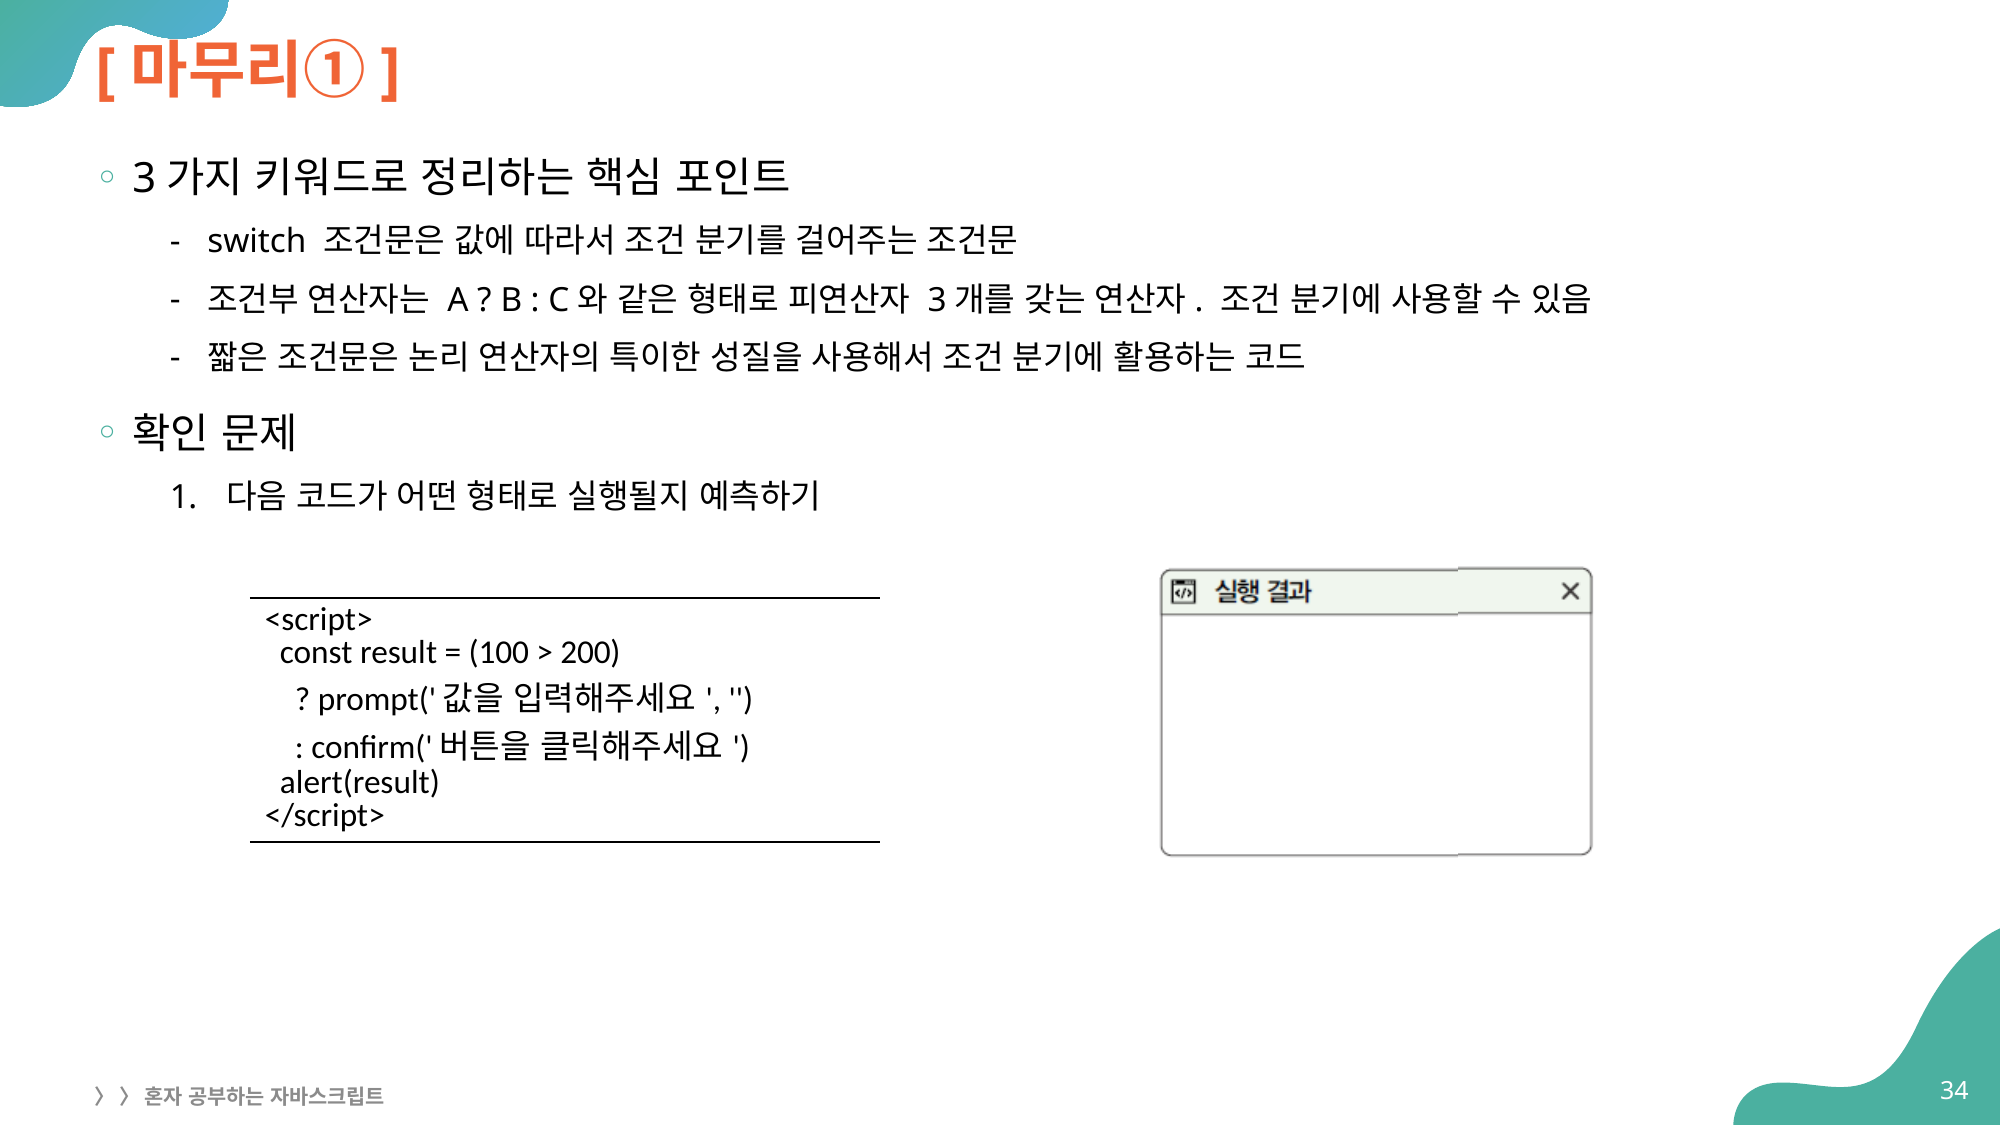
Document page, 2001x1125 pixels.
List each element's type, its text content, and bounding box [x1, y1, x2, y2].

text_box 3가지 키워드로 정리하는 핵심 포인트 switch 조건문은 값에 따라서 조건 분기를 걸어주는 조건문 조건부 연산자는 A ? B : C와 같은 형태로 피연산자 3개를 갖는 연산자. 조건 분기에 사용할 수 있음 짧은 조건문은 논리 연산자의 특이한 성질을 사용해서 조건 분기에 활용하는 코드 확인 문제 다음 코드가 어떤 형태로 실행될지 예측하기 [79, 133, 1931, 954]
slide_number 34 [1917, 1061, 1984, 1122]
table_header <script> const result = (100 > 200) ? prompt('값을 입력해주세요', '') : confirm('버튼을 클릭해주세요') alert(result) </script> [250, 599, 880, 841]
footer 〉 〉 혼자 공부하는 자바스크립트 [79, 1078, 755, 1114]
title [마무리①] [79, 17, 1931, 128]
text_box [1155, 559, 1601, 864]
